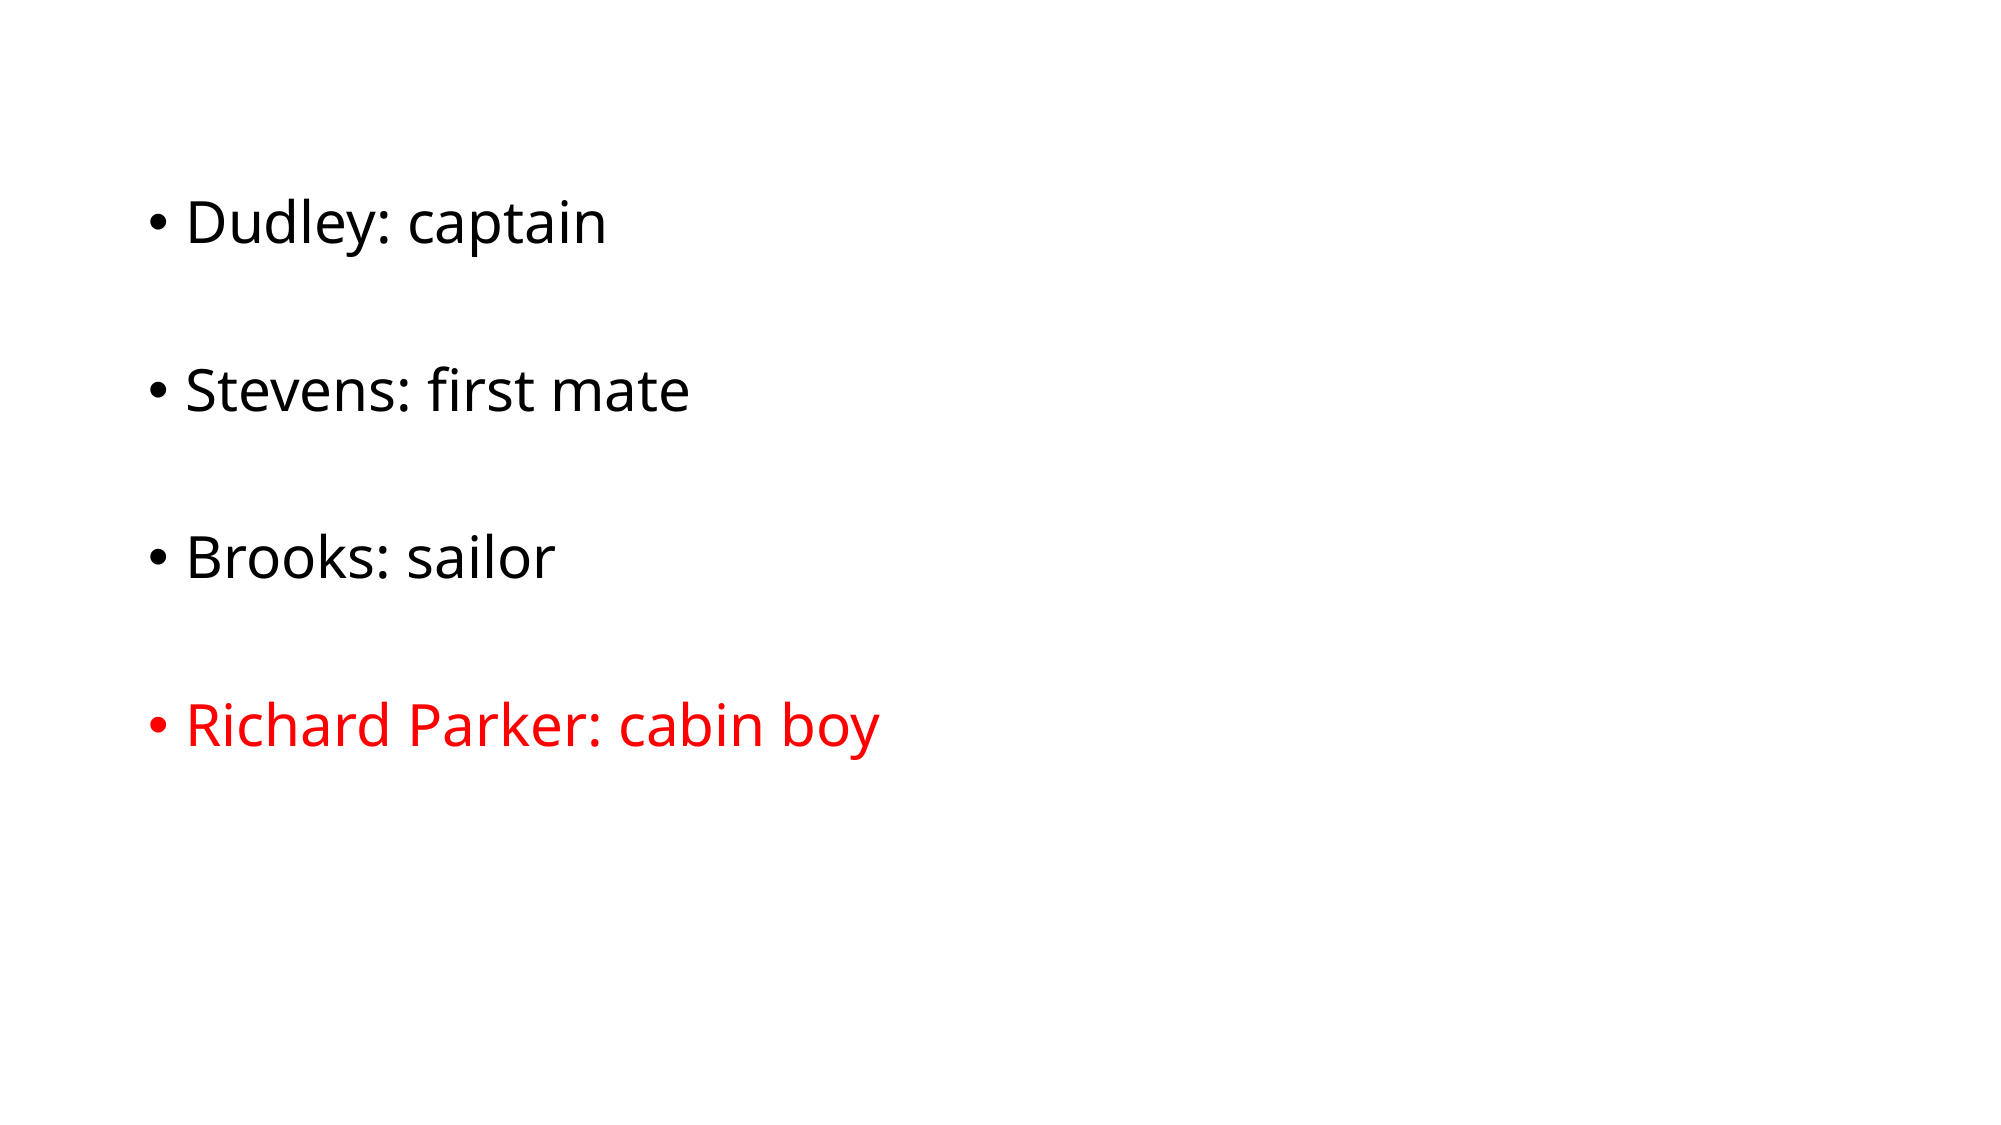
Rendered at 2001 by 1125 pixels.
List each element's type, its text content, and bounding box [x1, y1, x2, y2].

list Dudley: captain Stevens: first mate Brooks: sailor Richard Parker: cabin boy [133, 185, 1859, 900]
